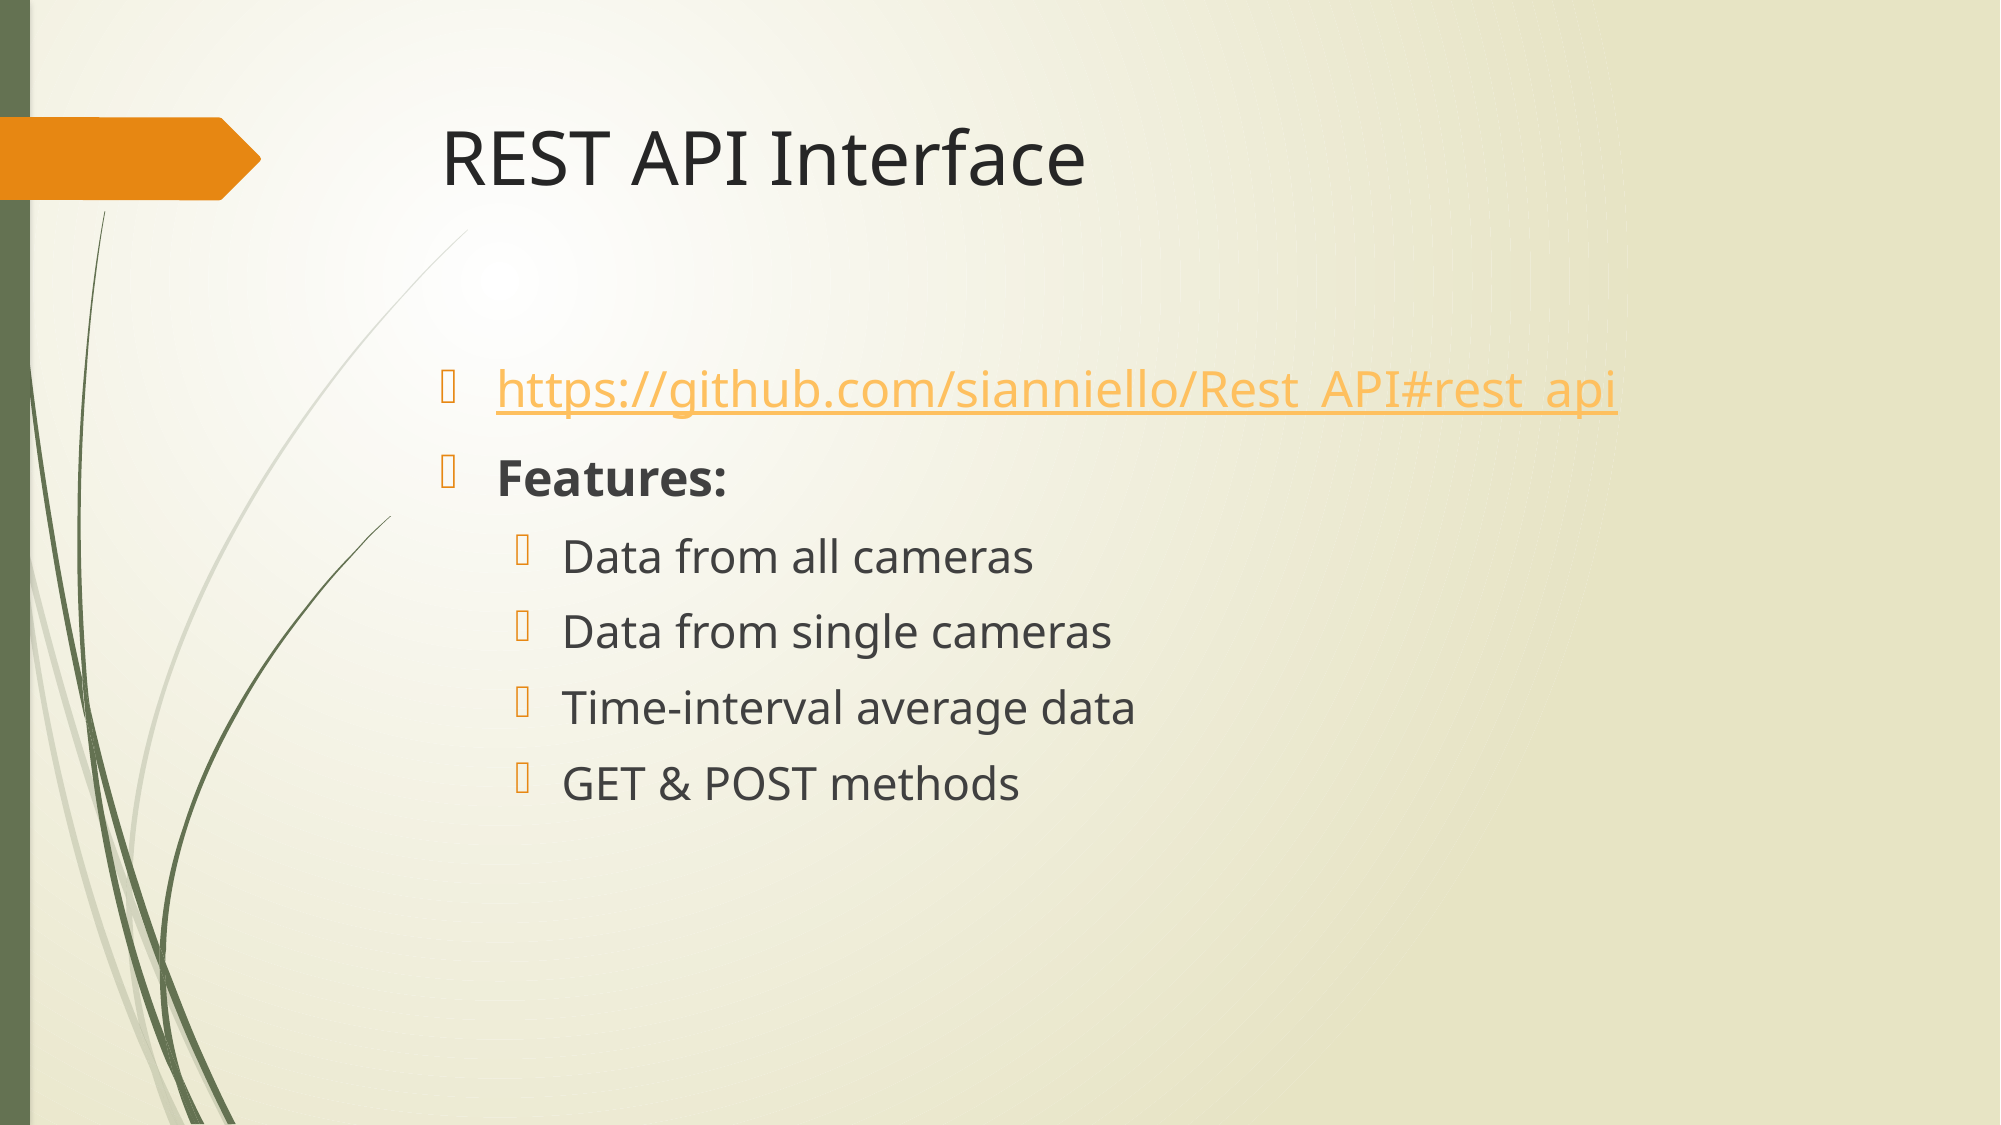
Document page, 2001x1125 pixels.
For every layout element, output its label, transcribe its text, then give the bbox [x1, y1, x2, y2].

title REST API Interface [425, 102, 1888, 313]
list https://github.com/sianniello/Rest_API#rest_api Features: Data from all cameras Data from single cameras Time-interval average data GET & POST methods [424, 350, 1888, 970]
